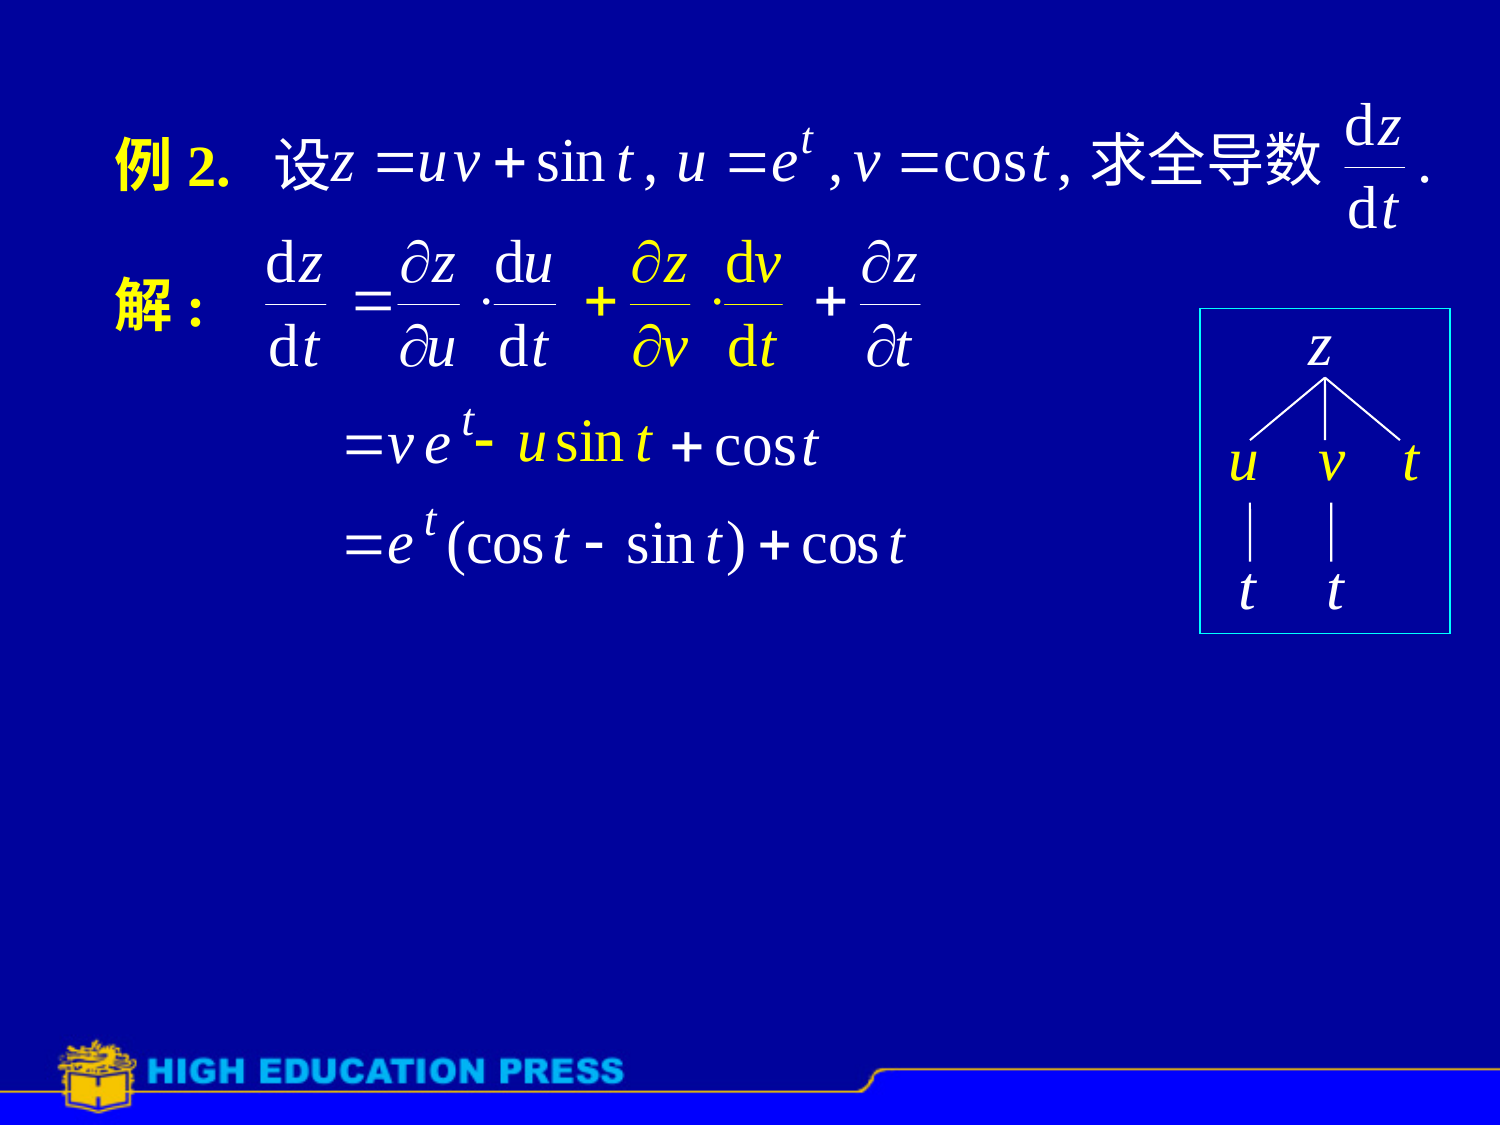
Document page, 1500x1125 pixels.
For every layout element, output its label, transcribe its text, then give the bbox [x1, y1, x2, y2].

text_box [345, 231, 559, 384]
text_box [674, 112, 847, 200]
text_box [1226, 439, 1426, 499]
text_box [1302, 333, 1339, 369]
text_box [1249, 377, 1401, 438]
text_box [337, 395, 480, 482]
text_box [470, 411, 657, 467]
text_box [580, 231, 788, 384]
title 例2. 设 [99, 119, 450, 208]
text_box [337, 495, 911, 582]
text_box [1324, 568, 1351, 616]
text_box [1340, 94, 1431, 246]
text_box 求全导数 [1074, 115, 1335, 201]
text_box [1200, 308, 1450, 634]
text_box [261, 231, 331, 384]
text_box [810, 231, 926, 384]
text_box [850, 140, 1076, 200]
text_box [1237, 568, 1263, 616]
text_box 解: [99, 260, 256, 346]
picture [0, 0, 1500, 1125]
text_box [324, 131, 662, 200]
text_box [666, 424, 824, 471]
